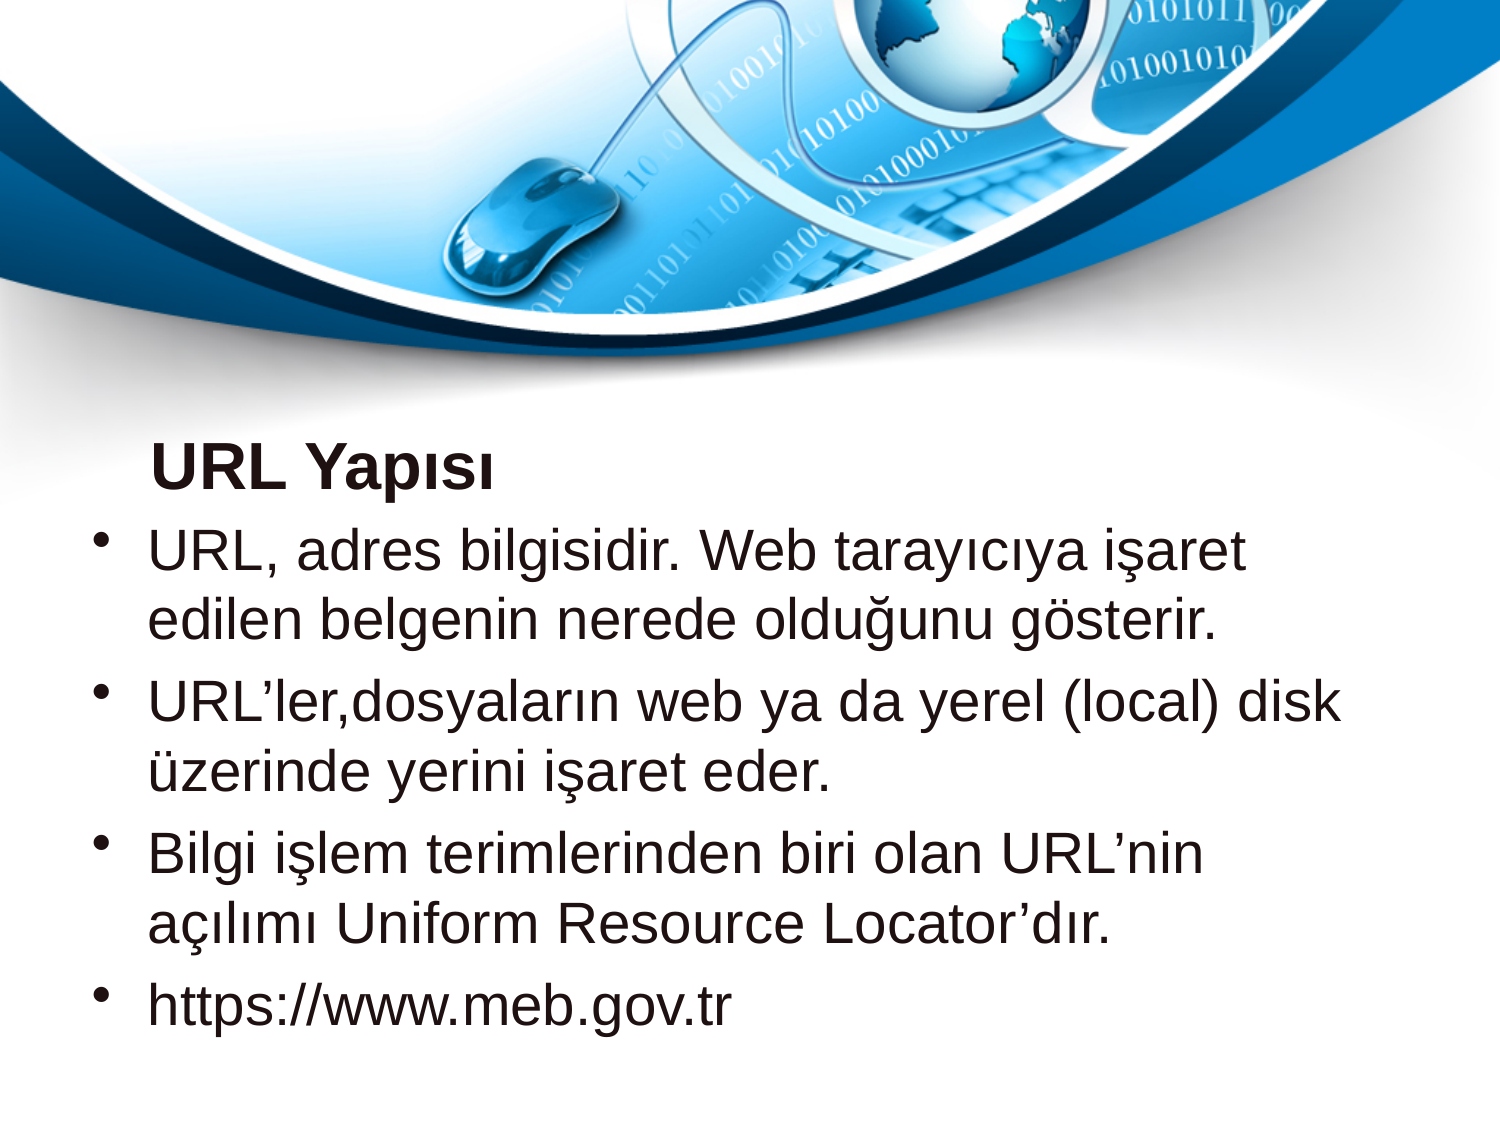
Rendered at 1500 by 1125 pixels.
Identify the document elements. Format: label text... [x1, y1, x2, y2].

list URL, adres bilgisidir. Web tarayıcıya işaret edilen belgenin nerede olduğunu gösterir. URL’ler,dosyaların web ya da yerel (local) disk üzerinde yerini işaret eder. Bilgi işlem terimlerinden biri olan URL’nin açılımı Uniform Resource Locator’dır. https://www.meb.gov.tr [76, 503, 1400, 1095]
picture [0, 0, 1500, 1125]
title URL Yapısı [135, 420, 1129, 503]
